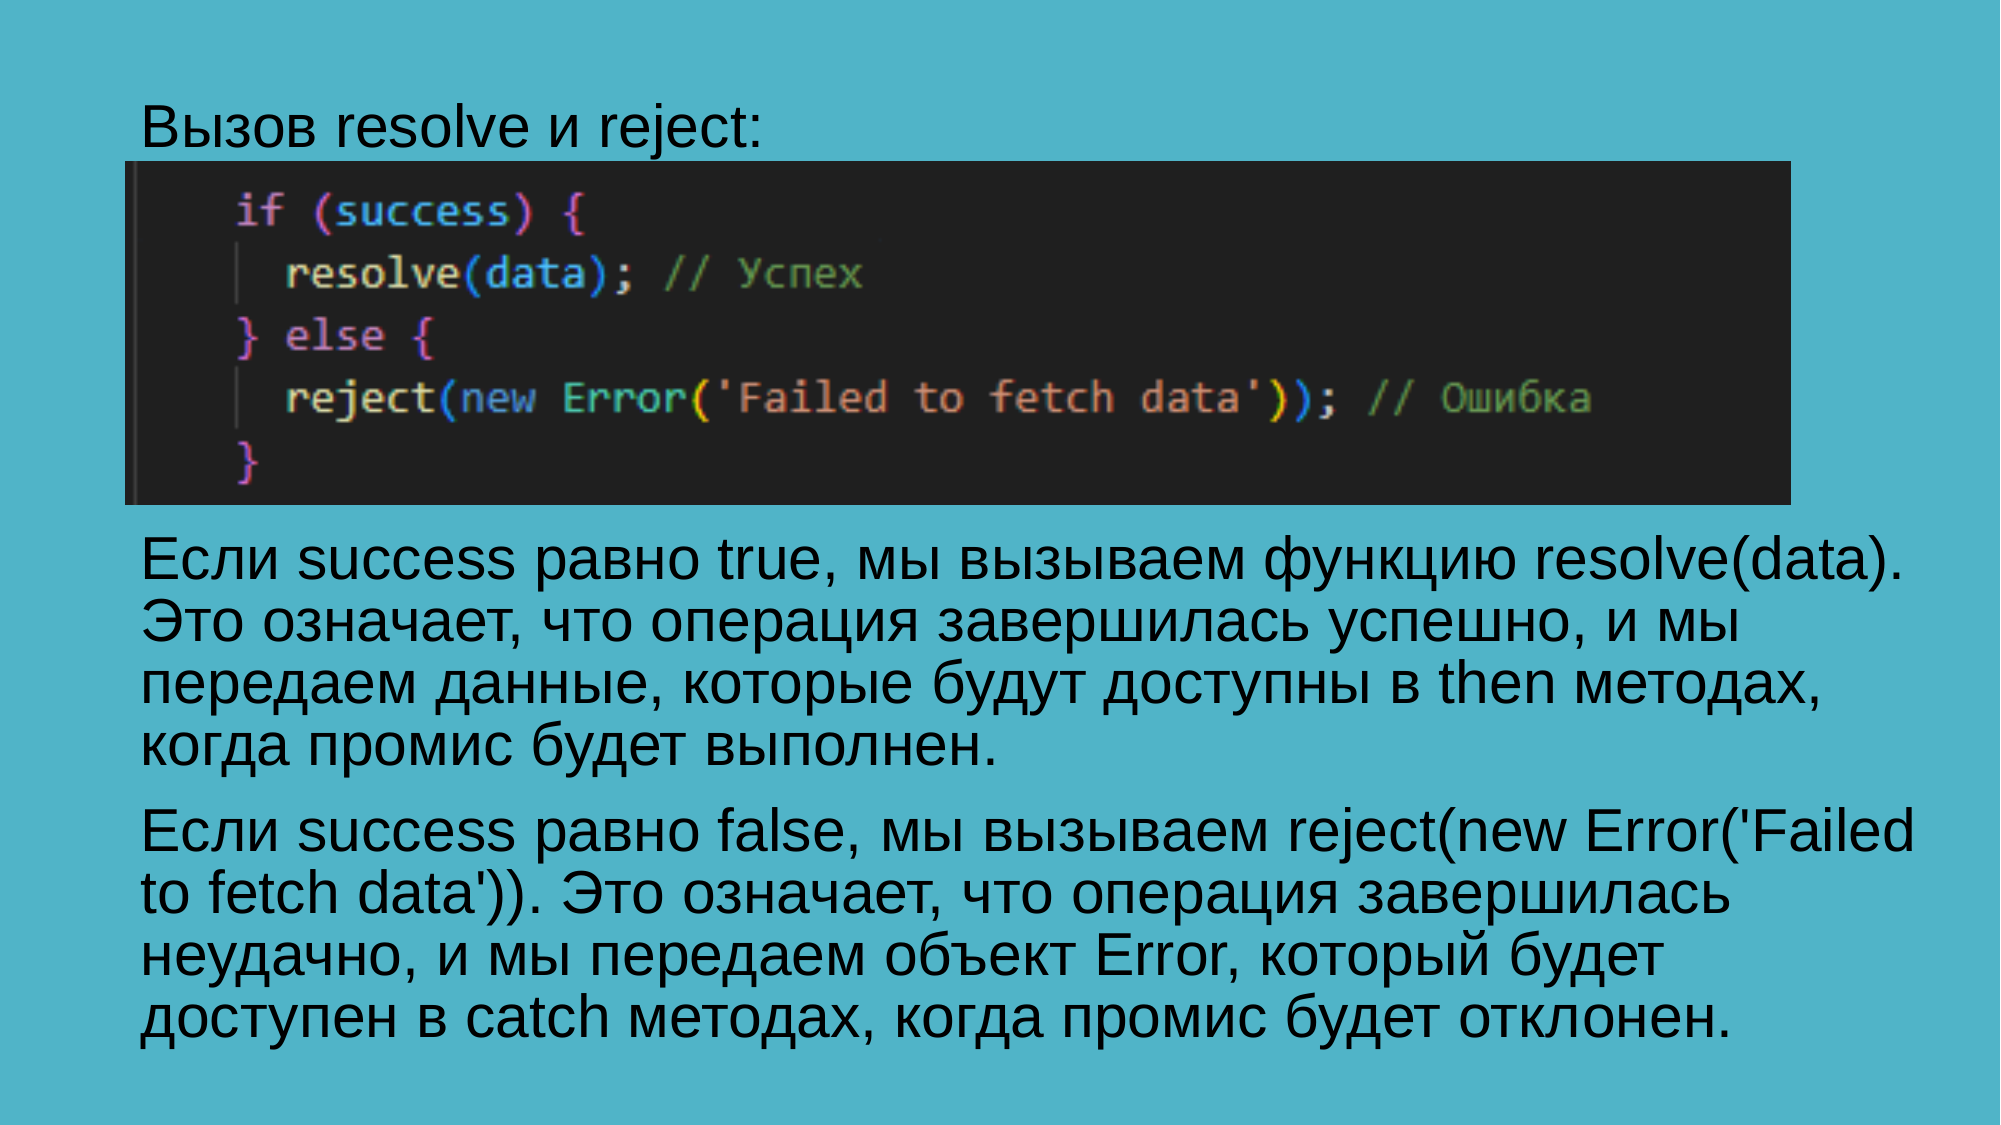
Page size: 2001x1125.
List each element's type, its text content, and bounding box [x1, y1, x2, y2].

picture [125, 161, 1791, 506]
subtitle Вызов resolve и reject: Если success равно true, мы вызываем функцию resolve(data). Это означает, что операция завершилась успешно, и мы передаем данные, которые будут доступны в then методах, когда промис будет выполнен. Если success равно false, мы вызываем reject(new Error('Failed to fetch data')). Это означает, что операция завершилась неудачно, и мы передаем объект Error, который будет доступен в catch методах, когда промис будет отклонен. [125, 90, 1939, 1062]
